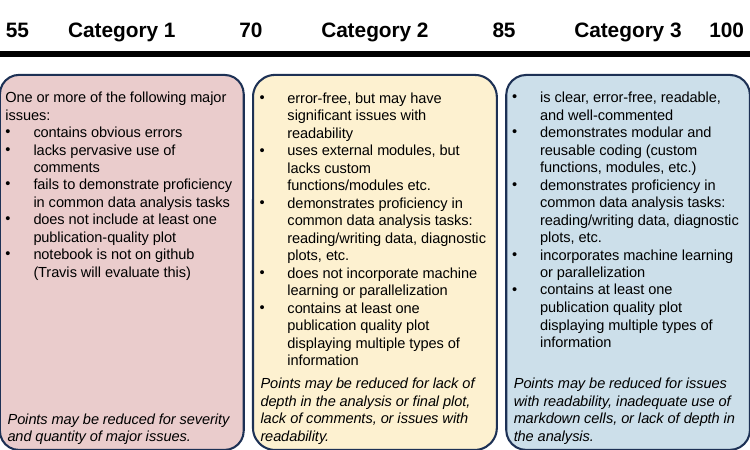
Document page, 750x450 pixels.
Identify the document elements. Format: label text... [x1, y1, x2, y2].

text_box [506, 74, 750, 450]
text_box Category 3 [559, 9, 697, 50]
text_box Category 2 [306, 9, 444, 50]
text_box 100 [697, 9, 750, 50]
text_box 70 [224, 9, 278, 50]
text_box 55 [0, 9, 44, 50]
text_box Category 1 [53, 9, 191, 50]
text_box 85 [477, 9, 531, 50]
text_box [253, 74, 497, 450]
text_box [0, 74, 244, 450]
